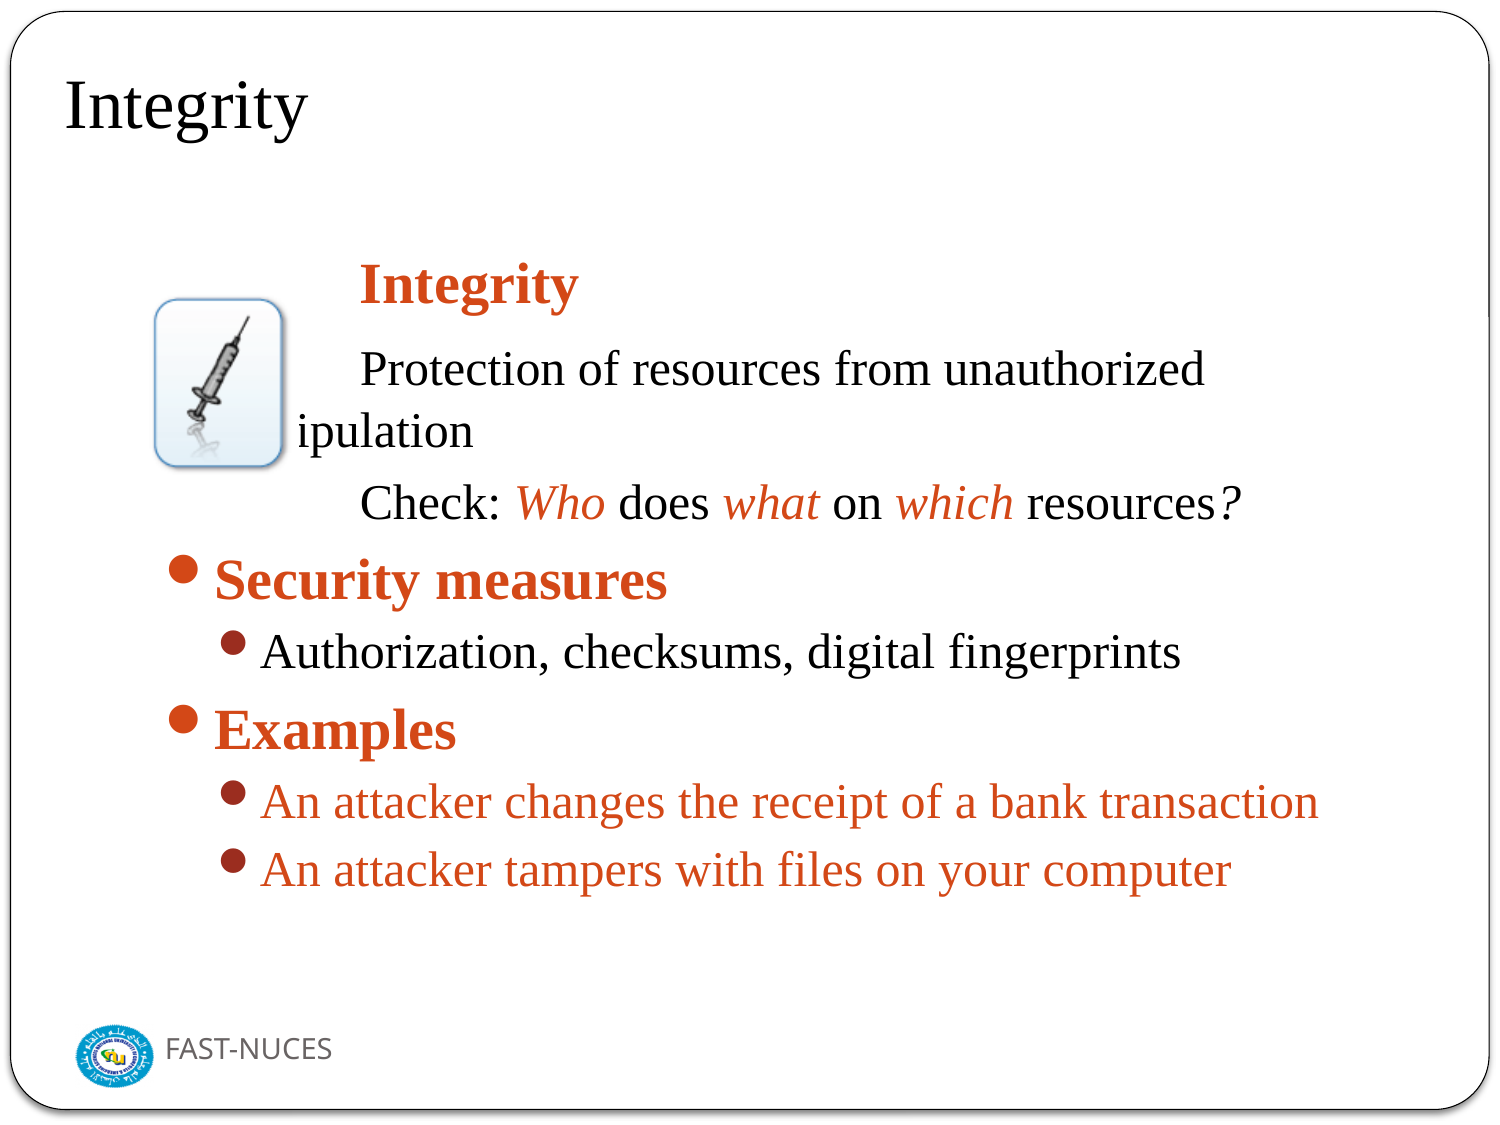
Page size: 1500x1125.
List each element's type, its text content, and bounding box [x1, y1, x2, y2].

footer FAST-NUCES [150, 1012, 800, 1088]
title Integrity [50, 50, 1325, 158]
picture [91, 1038, 138, 1075]
list Integrity Protection of resources from unauthorized manipulation Check: Who does what on which resources? Security measures Authorization, checksums, digital fingerprints Examples An attacker changes the receipt of a bank transaction An attacker tampers with files on your computer [150, 237, 1425, 1025]
picture [123, 1060, 154, 1088]
picture [137, 287, 299, 479]
picture [74, 1024, 154, 1088]
